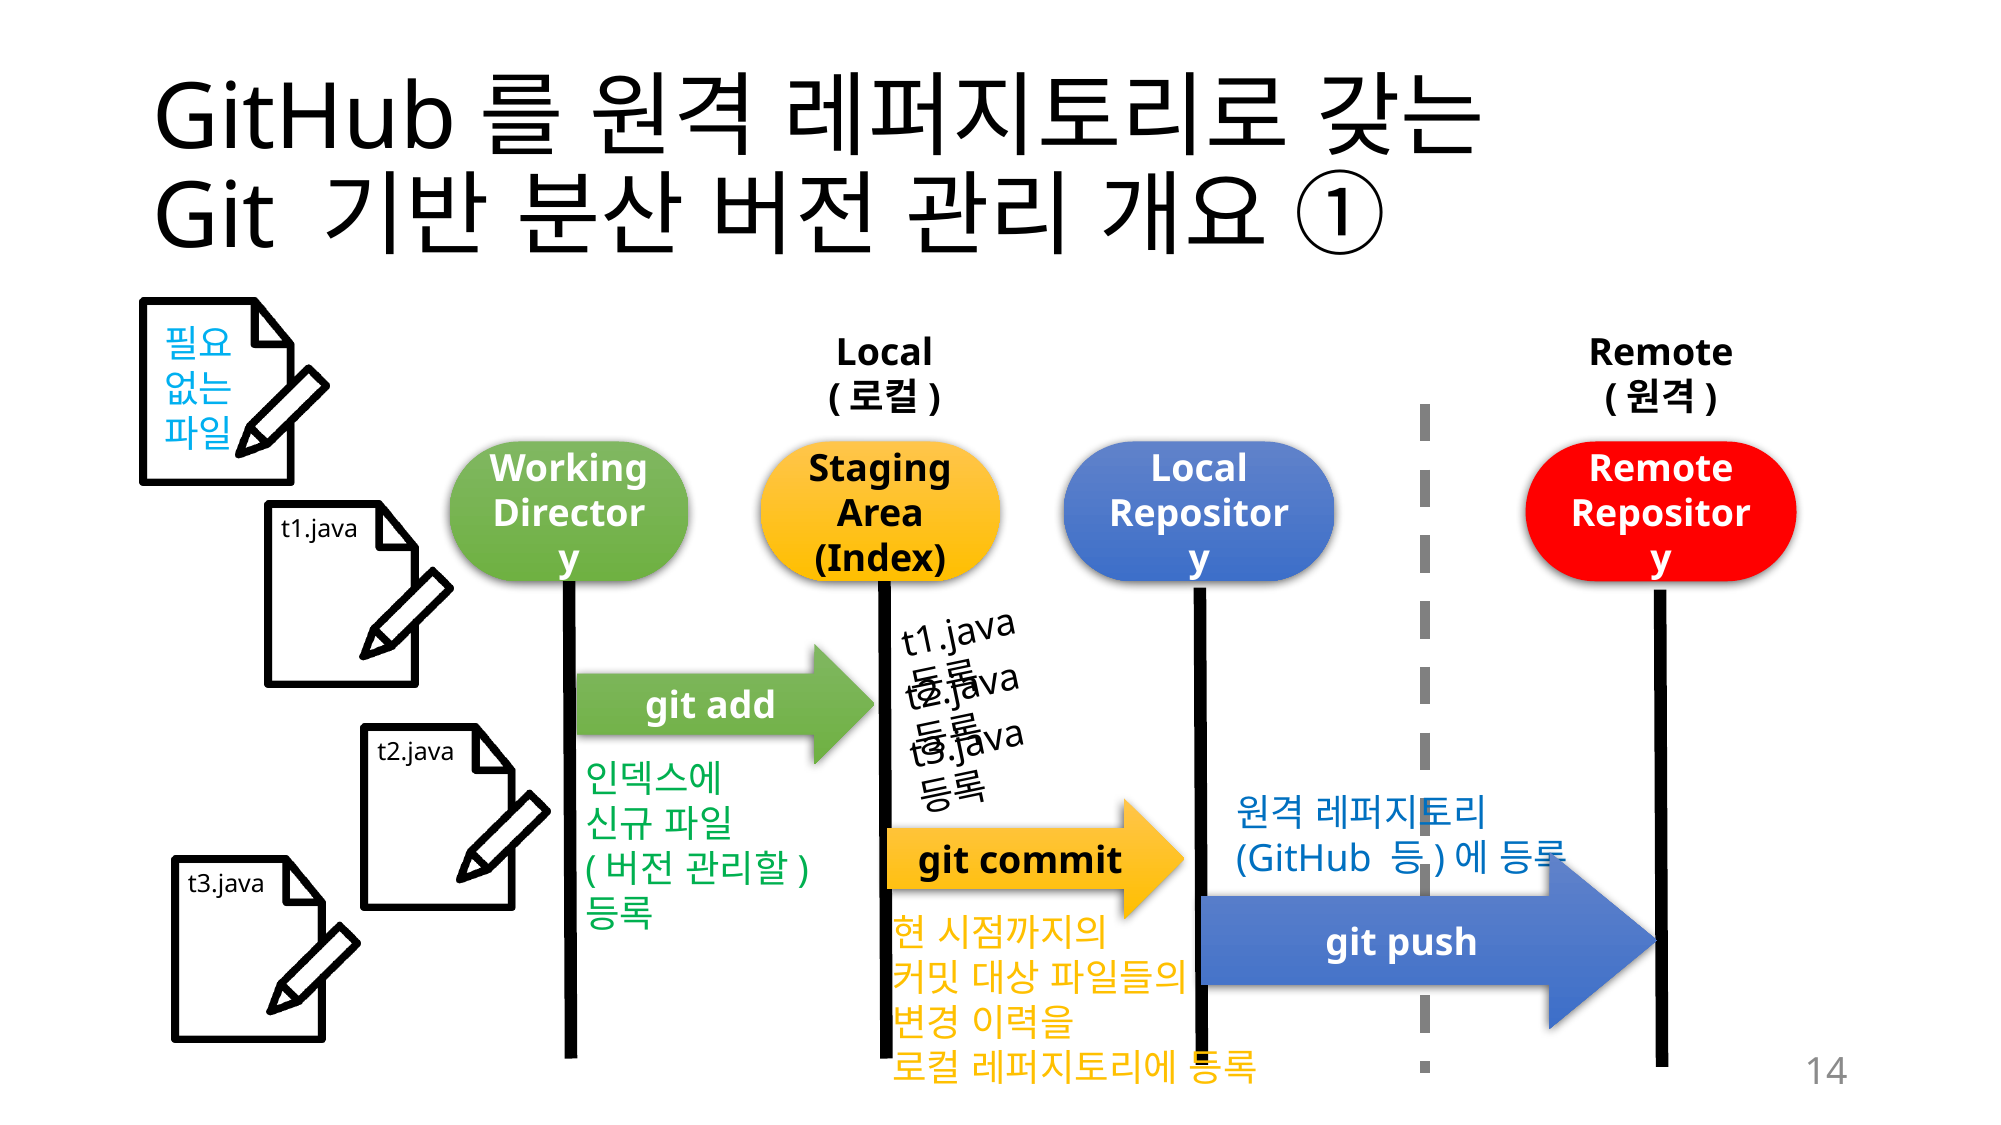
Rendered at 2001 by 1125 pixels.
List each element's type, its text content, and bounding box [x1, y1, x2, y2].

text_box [252, 500, 454, 688]
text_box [449, 320, 1797, 1073]
title GitHub를 원격 레퍼지토리로 갖는 Git 기반 분산 버전 관리 개요 ① [137, 59, 1863, 278]
text_box 현 시점까지의 커밋 대상 파일들의 변경 이력을 로컬 레퍼지토리에 등록 [877, 1073, 1357, 1125]
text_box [159, 855, 361, 1043]
slide_number 14 [1412, 1042, 1863, 1103]
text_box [348, 723, 551, 911]
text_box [131, 297, 330, 486]
